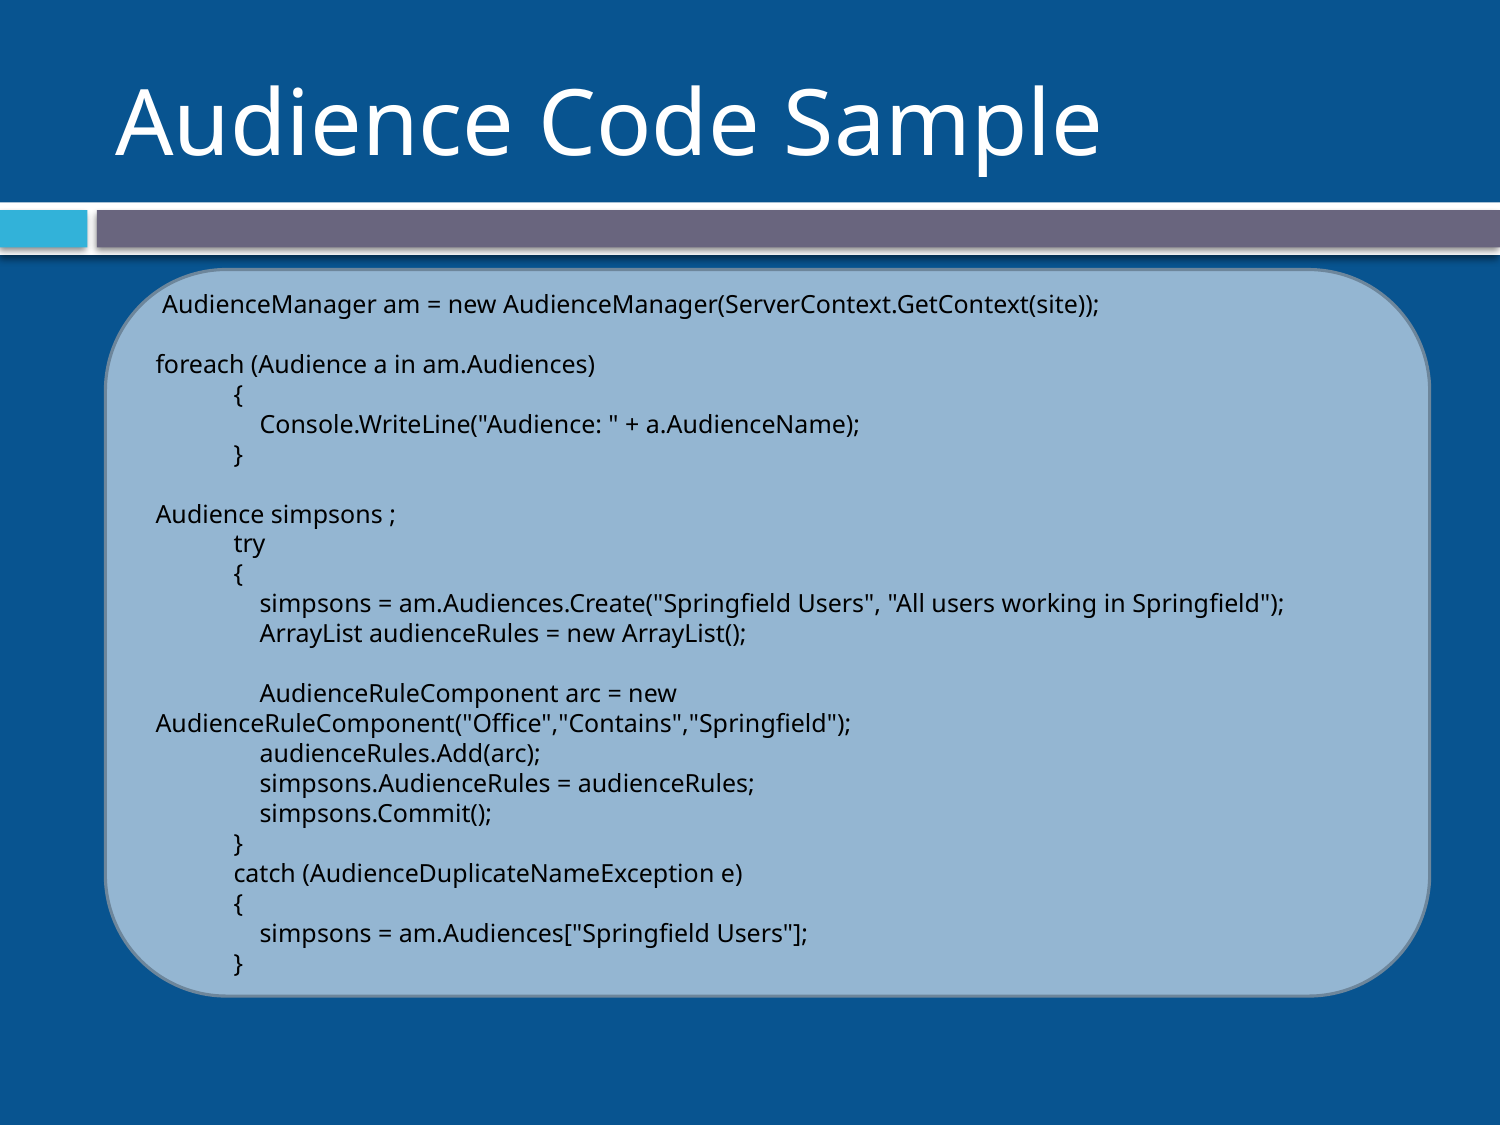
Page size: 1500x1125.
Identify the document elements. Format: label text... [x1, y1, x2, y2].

title Audience Code Sample [100, 37, 1438, 200]
text_box AudienceManager am = new AudienceManager(ServerContext.GetContext(site)); foreach (Audience a in am.Audiences) { Console.WriteLine("Audience: " + a.AudienceName); } Audience simpsons ; try { simpsons = am.Audiences.Create("Springfield Users", "All users working in Springfield"); ArrayList audienceRules = new ArrayList(); AudienceRuleComponent arc = new AudienceRuleComponent("Office","Contains","Springfield"); audienceRules.Add(arc); simpsons.AudienceRules = audienceRules; simpsons.Commit(); } catch (AudienceDuplicateNameException e) { simpsons = am.Audiences["Springfield Users"]; } [103, 267, 1432, 998]
